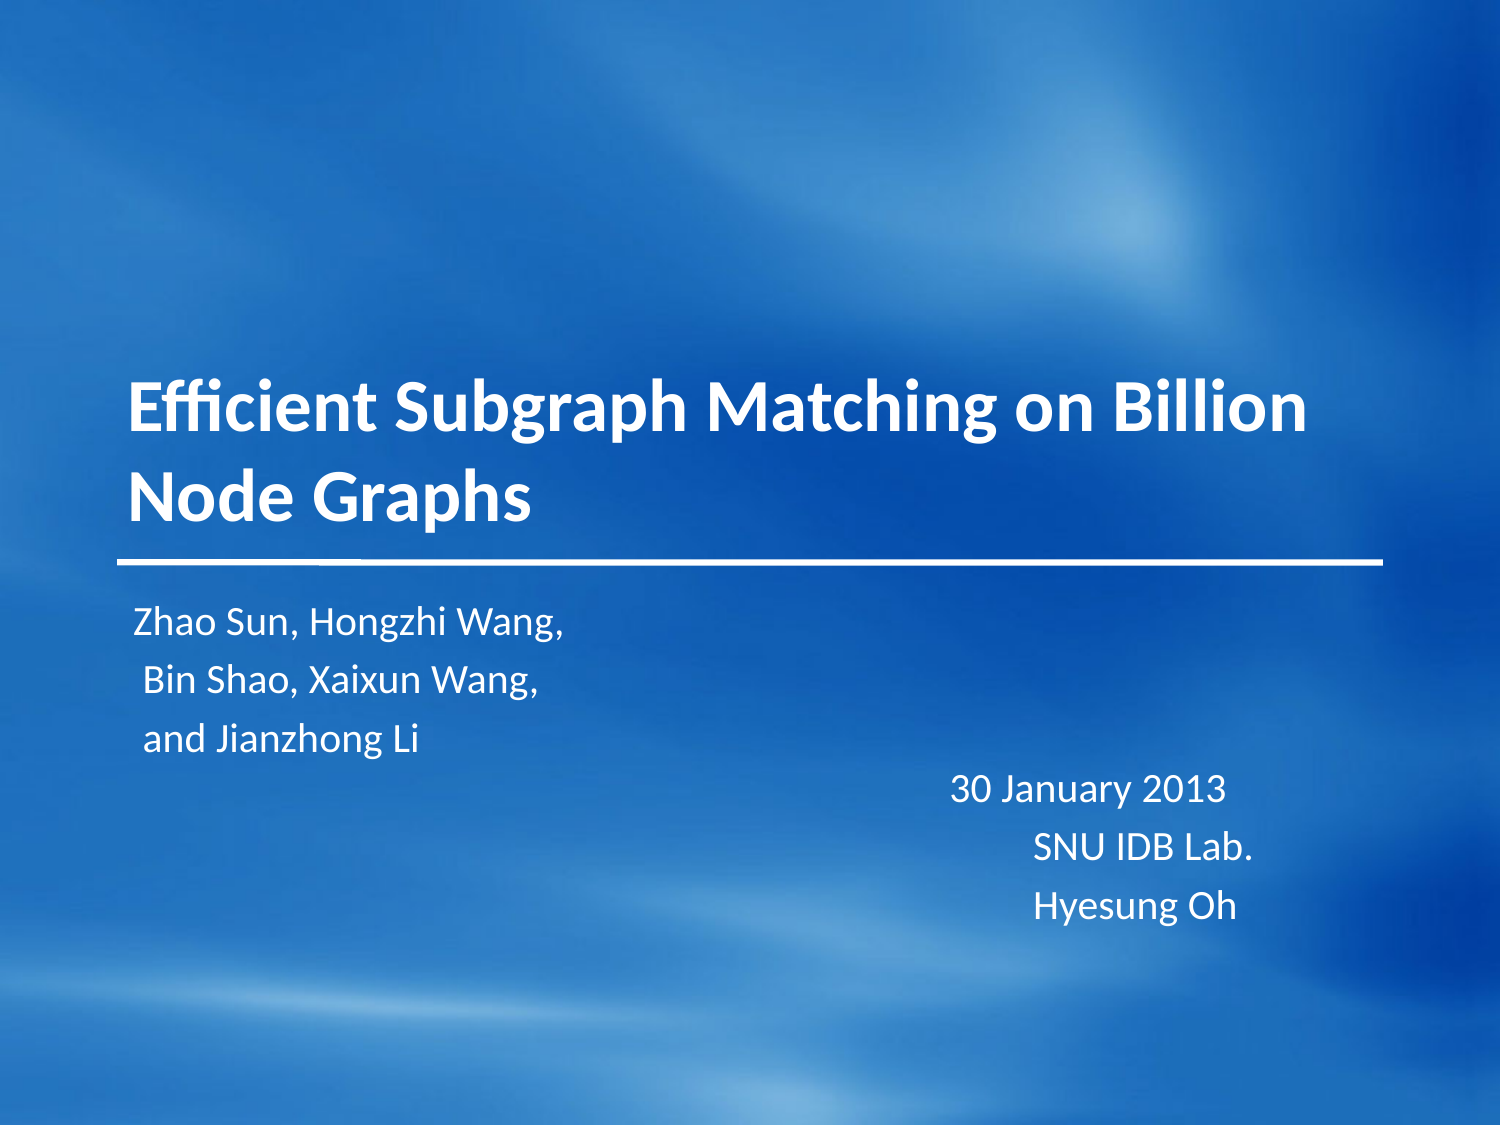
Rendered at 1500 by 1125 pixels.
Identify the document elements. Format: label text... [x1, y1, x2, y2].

subtitle Zhao Sun, Hongzhi Wang, Bin Shao, Xaixun Wang, and Jianzhong Li 30 January 2013 SNU IDB Lab. Hyesung Oh [118, 586, 1384, 1059]
picture [0, 0, 1500, 1125]
title Efficient Subgraph Matching on Billion Node Graphs [112, 302, 1388, 544]
